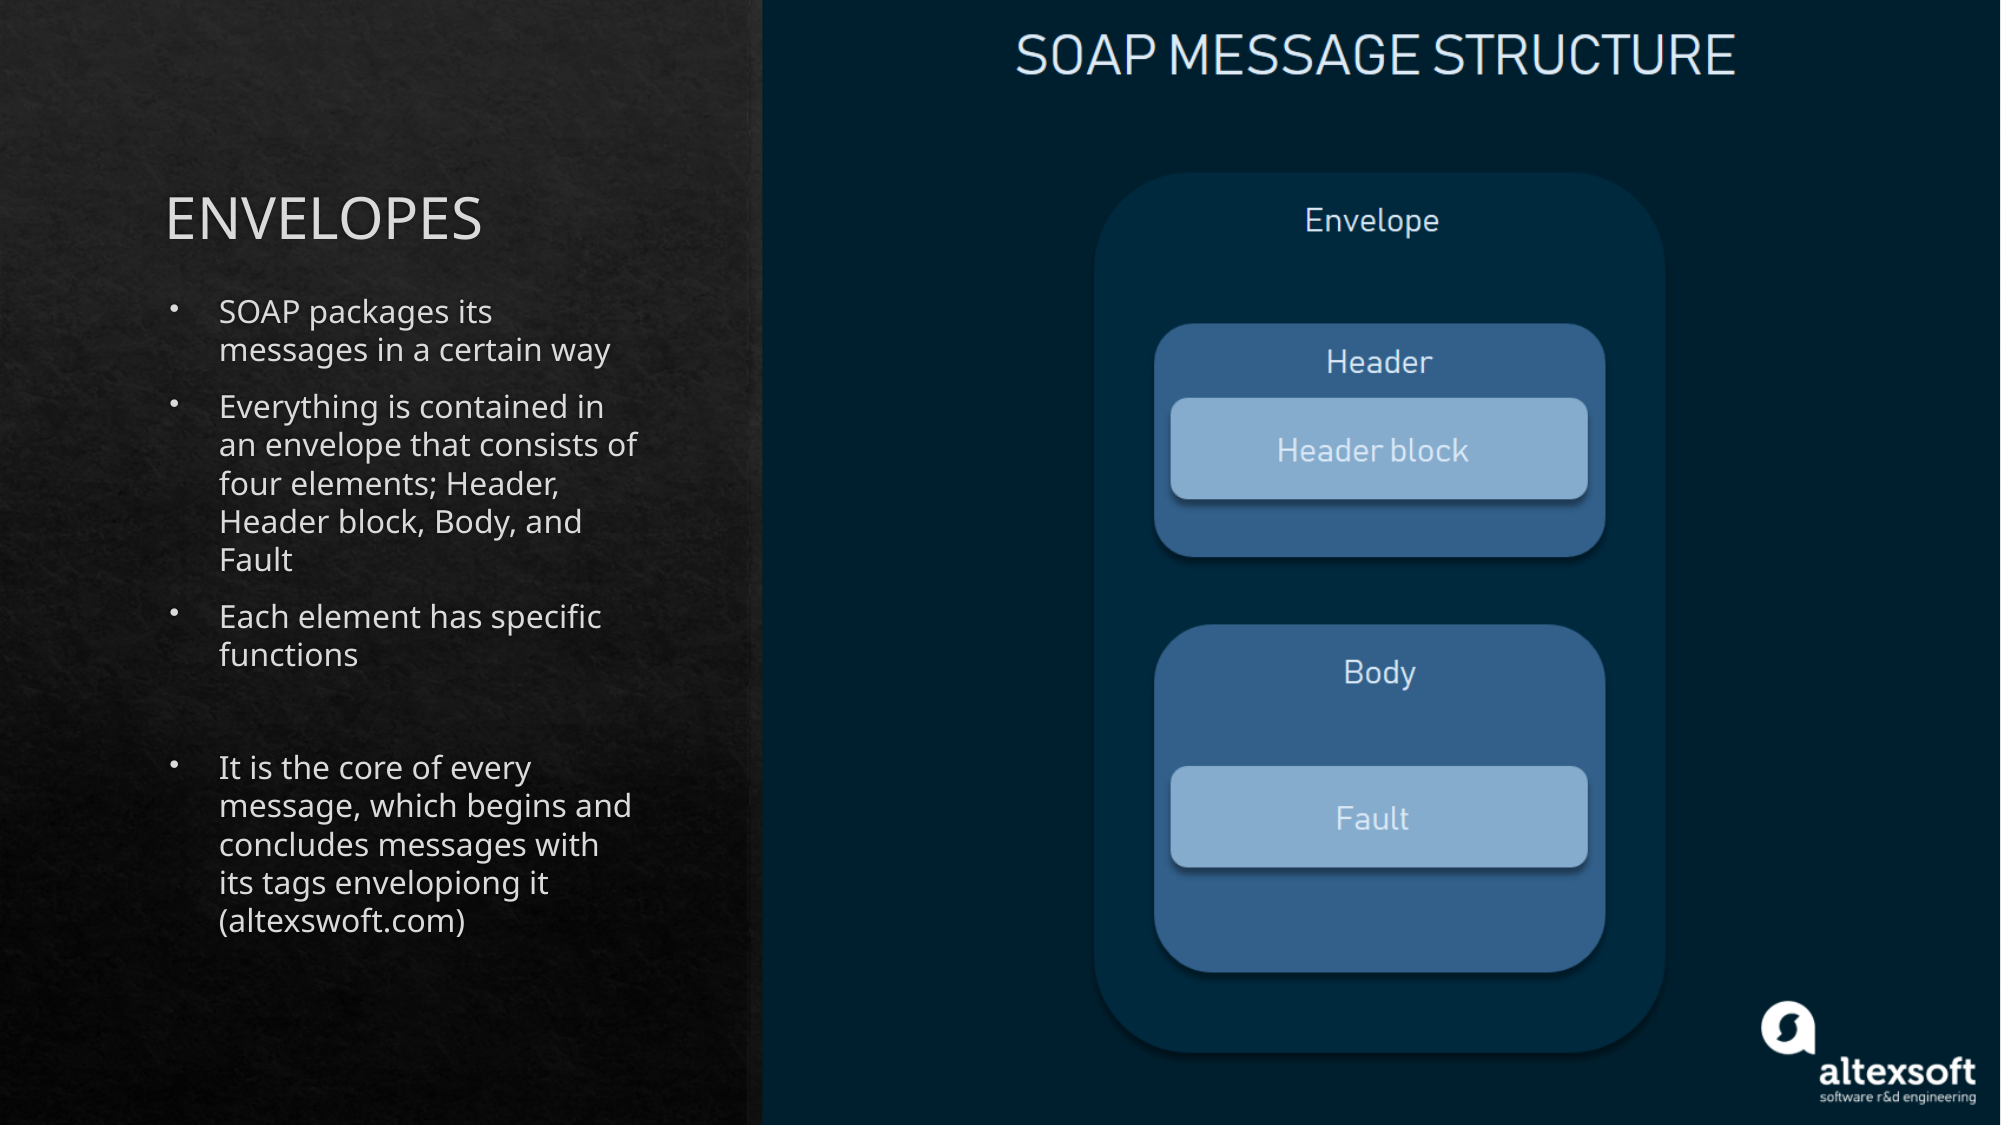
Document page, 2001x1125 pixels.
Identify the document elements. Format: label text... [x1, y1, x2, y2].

list SOAP packages its messages in a certain way Everything is contained in an envelope that consists of four elements; Header, Header block, Body, and Fault Each element has specific functions It is the core of every message, which begins and concludes messages with its tags envelopiong it (altexswoft.com) [149, 284, 655, 950]
picture [746, 0, 2000, 1125]
title ENVELOPES [149, 99, 655, 260]
text_box [0, 0, 740, 1125]
